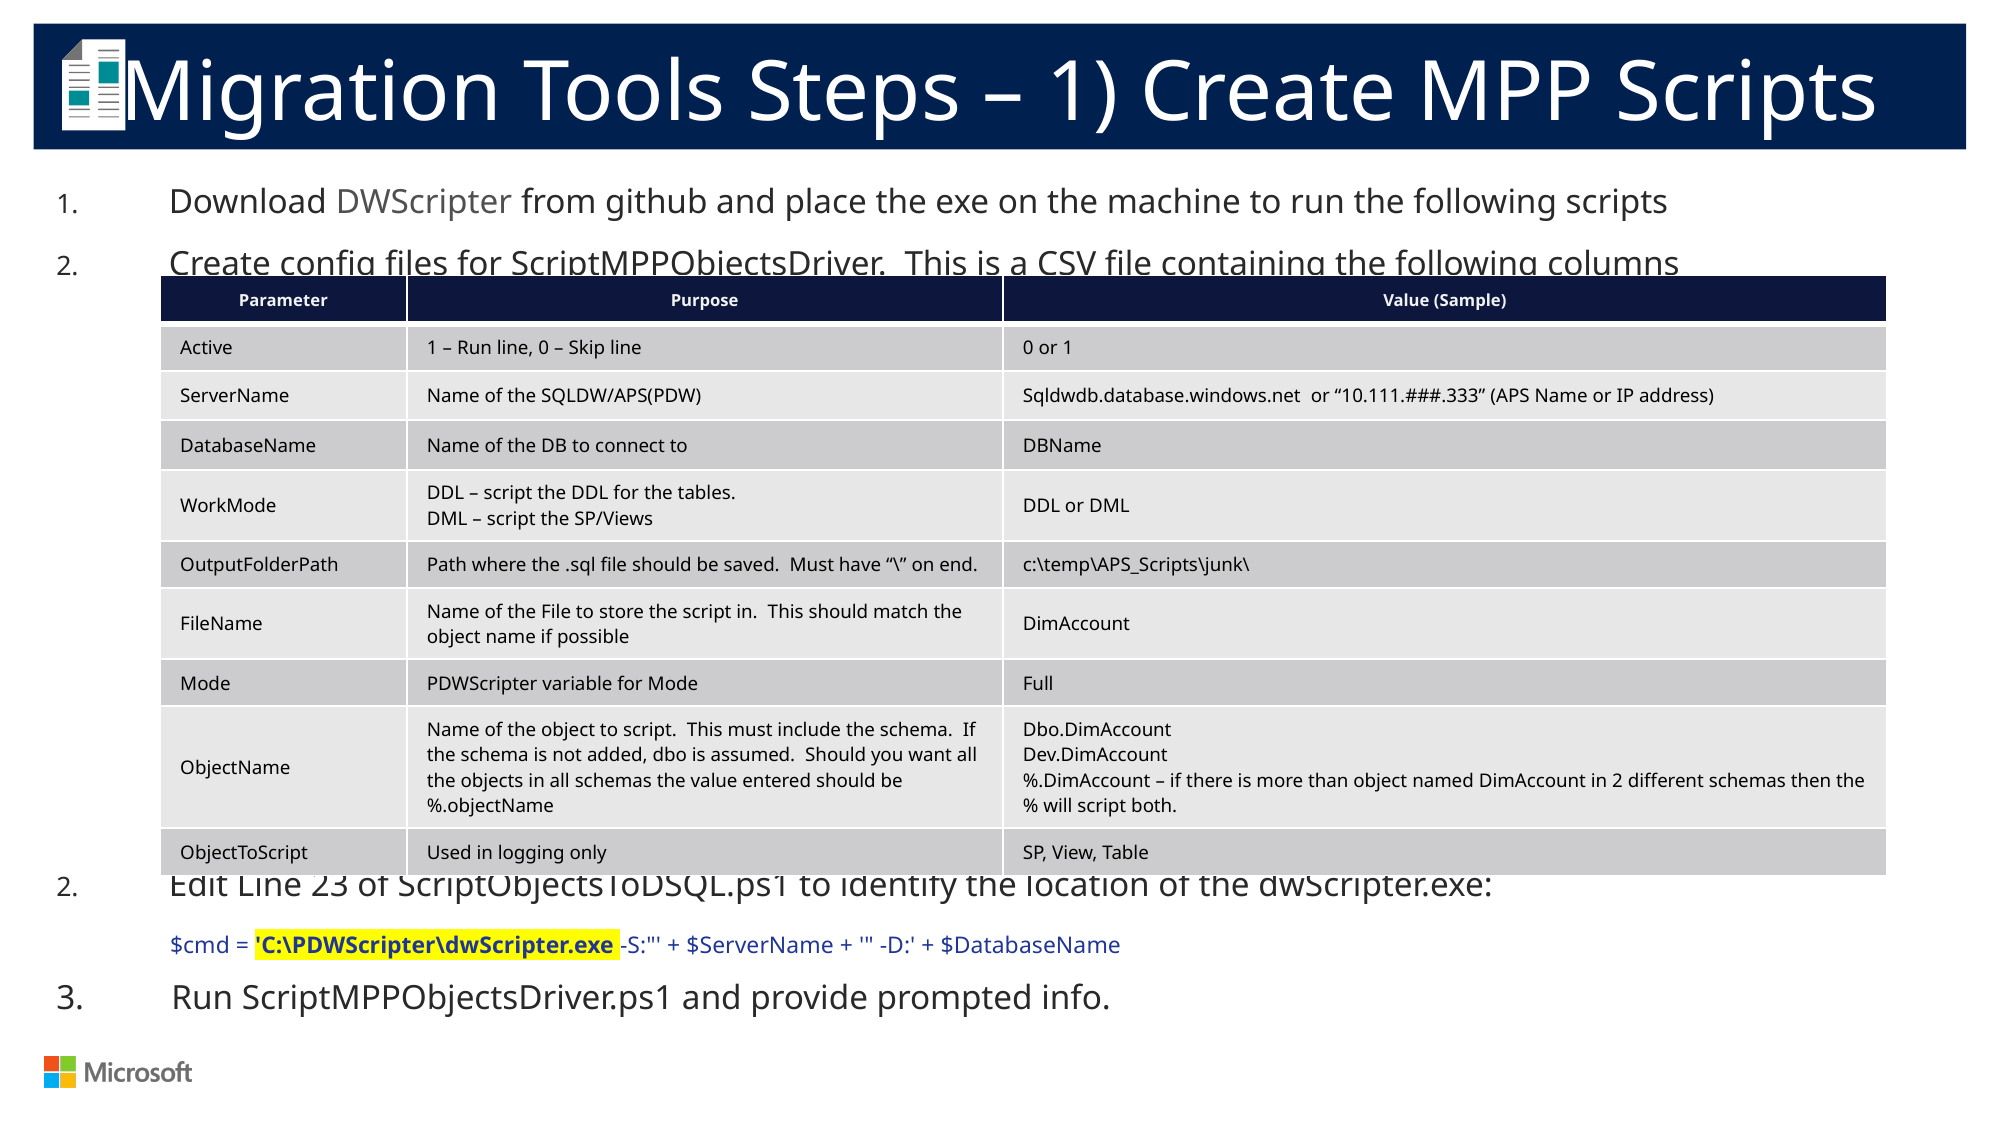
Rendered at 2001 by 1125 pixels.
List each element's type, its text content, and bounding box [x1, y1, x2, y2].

table_cell DimAccount [1004, 589, 1886, 658]
table_cell SP, View, Table [1004, 829, 1886, 875]
table_cell FileName [161, 589, 406, 658]
table_cell 1 – Run line, 0 – Skip line [408, 327, 1002, 370]
table_cell ObjectName [161, 707, 406, 827]
table_cell Sqldwdb.database.windows.net or “10.111.###.333” (APS Name or IP address) [1004, 372, 1886, 419]
table_cell Name of the File to store the script in. This should match the object name if possible [408, 589, 1002, 658]
table_cell DBName [1004, 421, 1886, 469]
table_cell Active [161, 327, 406, 370]
table_cell Name of the object to script. This must include the schema. If the schema is not added, dbo is assumed. Should you want all the objects in all schemas the value entered should be %.objectName [408, 707, 1002, 827]
table_header Purpose [408, 276, 1002, 321]
table_cell Full [1004, 660, 1886, 705]
table_cell Name of the DB to connect to [408, 421, 1002, 469]
table_cell ObjectToScript [161, 829, 406, 875]
table_cell DatabaseName [161, 421, 406, 469]
table_cell PDWScripter variable for Mode [408, 660, 1002, 705]
table_header Value (Sample) [1004, 276, 1886, 321]
table_cell Mode [161, 660, 406, 705]
table_cell c:\temp\APS_Scripts\junk\ [1004, 542, 1886, 587]
table_header Parameter [161, 276, 406, 321]
table_cell WorkMode [161, 471, 406, 540]
table_cell Name of the SQLDW/APS(PDW) [408, 372, 1002, 419]
table_cell 0 or 1 [1004, 327, 1886, 370]
table_cell Used in logging only [408, 829, 1002, 875]
table_cell DDL or DML [1004, 471, 1886, 540]
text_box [61, 39, 126, 131]
text_box Migration Tools Steps – 1) Create MPP Scripts [33, 23, 1967, 150]
table_cell Dbo.DimAccount Dev.DimAccount %.DimAccount – if there is more than object named DimAccount in 2 different schemas then the % will script both. [1004, 707, 1886, 827]
text_box Download DWScripter from github and place the exe on the machine to run the following scripts Create config files for ScriptMPPObjectsDriver. This is a CSV file containing the following columns Edit Line 23 of ScriptObjectsToDSQL.ps1 to identify the location of the dwScripter.exe: $cmd = 'C:\PDWScripter\dwScripter.exe -S:"' + $ServerName + '" -D:' + $DatabaseName 3. Run ScriptMPPObjectsDriver.ps1 and provide prompted info. [26, 164, 1974, 1046]
table_cell DDL – script the DDL for the tables. DML – script the SP/Views [408, 471, 1002, 540]
table_cell Path where the .sql file should be saved. Must have “\” on end. [408, 542, 1002, 587]
picture [44, 1056, 192, 1088]
table_cell OutputFolderPath [161, 542, 406, 587]
table_cell ServerName [161, 372, 406, 419]
